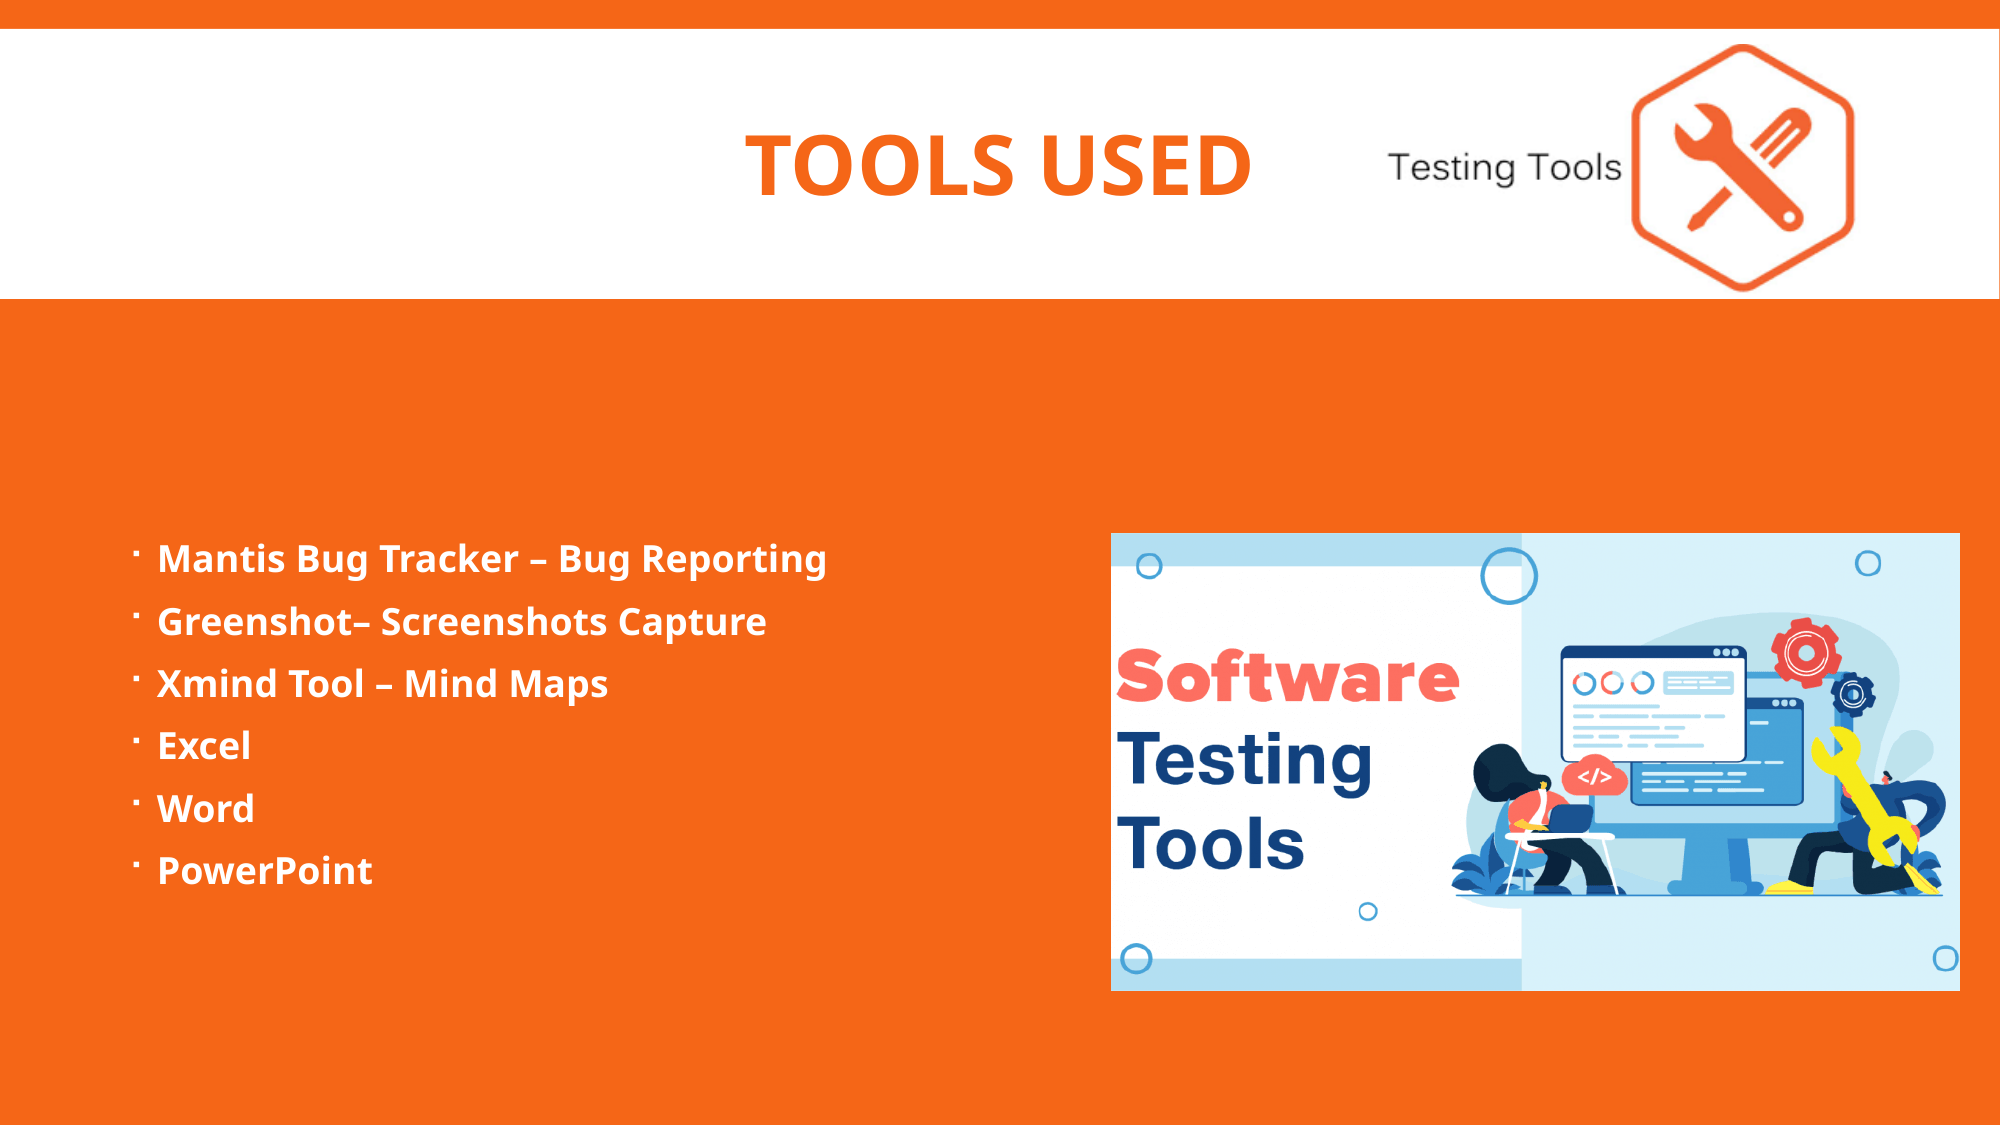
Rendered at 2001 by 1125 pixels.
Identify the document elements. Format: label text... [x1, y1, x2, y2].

picture [1375, 43, 1869, 295]
picture [1110, 532, 1961, 991]
list Mantis Bug Tracker – Bug Reporting Greenshot– Screenshots Capture Xmind Tool – Mind Maps Excel Word PowerPoint [112, 533, 1046, 904]
title TOOLS USED [197, 46, 1369, 295]
